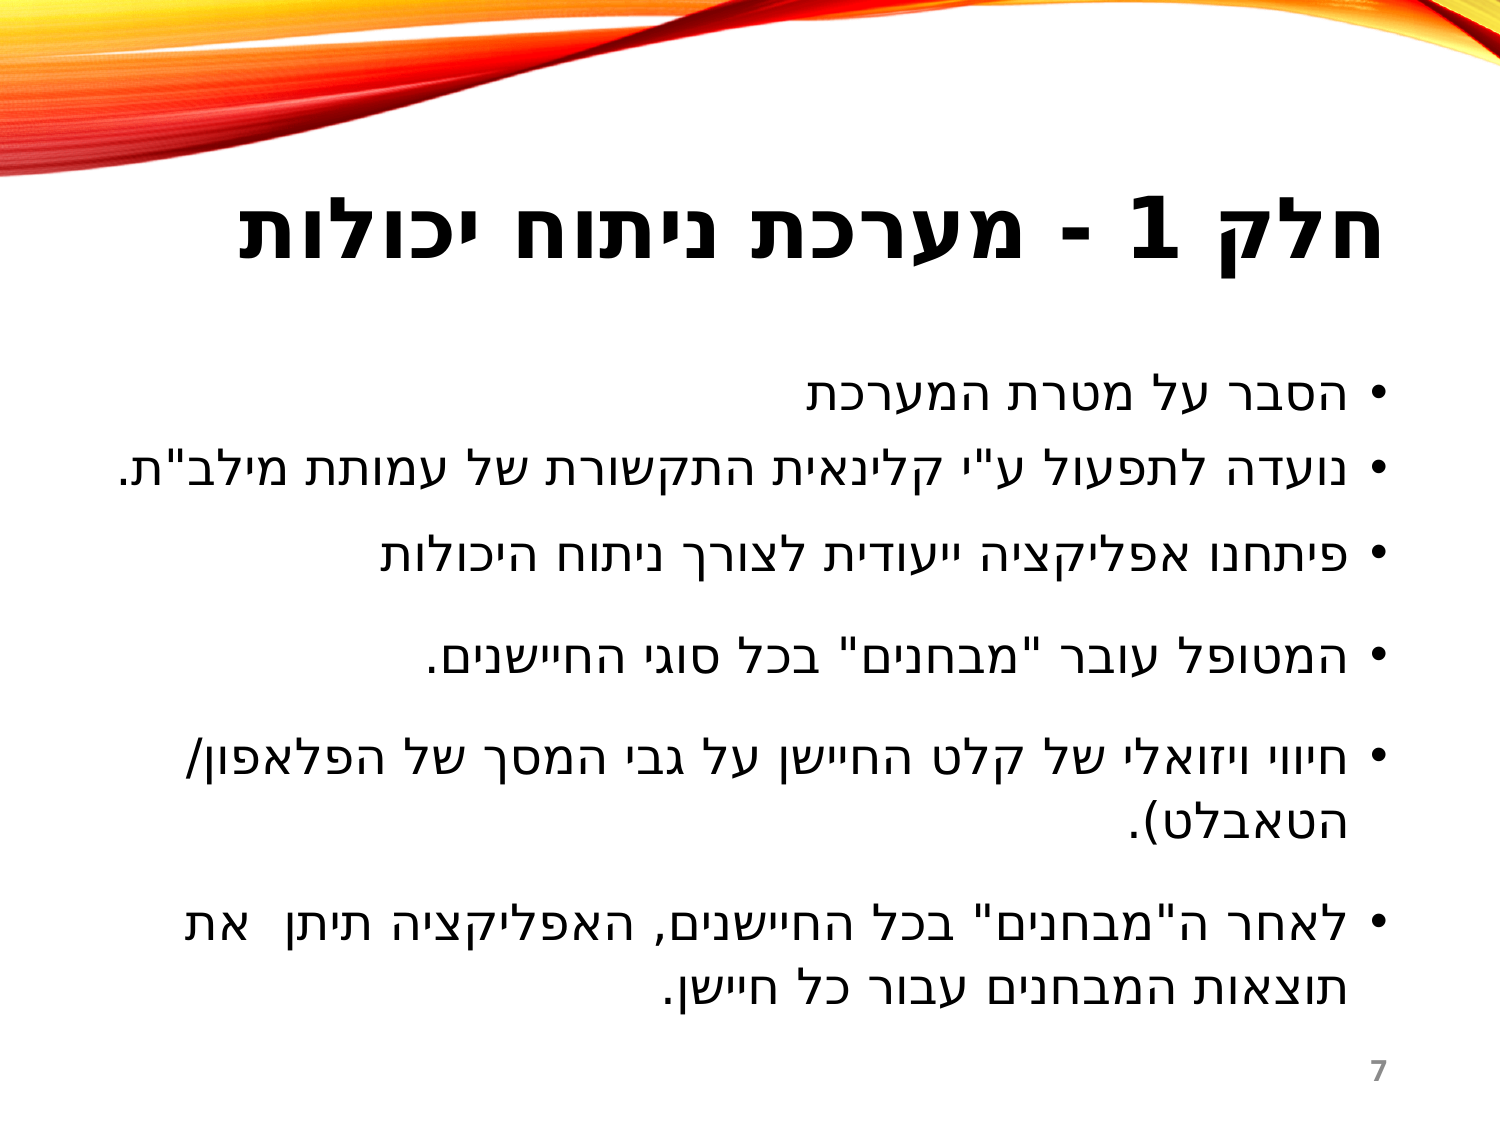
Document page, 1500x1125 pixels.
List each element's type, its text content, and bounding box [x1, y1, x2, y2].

picture [0, 0, 1500, 178]
slide_number 7 [1078, 1042, 1403, 1103]
title חלק 1 - מערכת ניתוח יכולות [97, 125, 1403, 338]
list הסבר על מטרת המערכת נועדה לתפעול ע"י קלינאית התקשורת של עמותת מילב"ת. פיתחנו אפליקציה ייעודית לצורך ניתוח היכולות המטופל עובר "מבחנים" בכל סוגי החיישנים. חיווי ויזואלי של קלט החיישן על גבי המסך של הפלאפון/ הטאבלט). לאחר ה"מבחנים" בכל החיישנים, האפליקציה תיתן את תוצאות המבחנים עבור כל חיישן. [97, 360, 1403, 1028]
